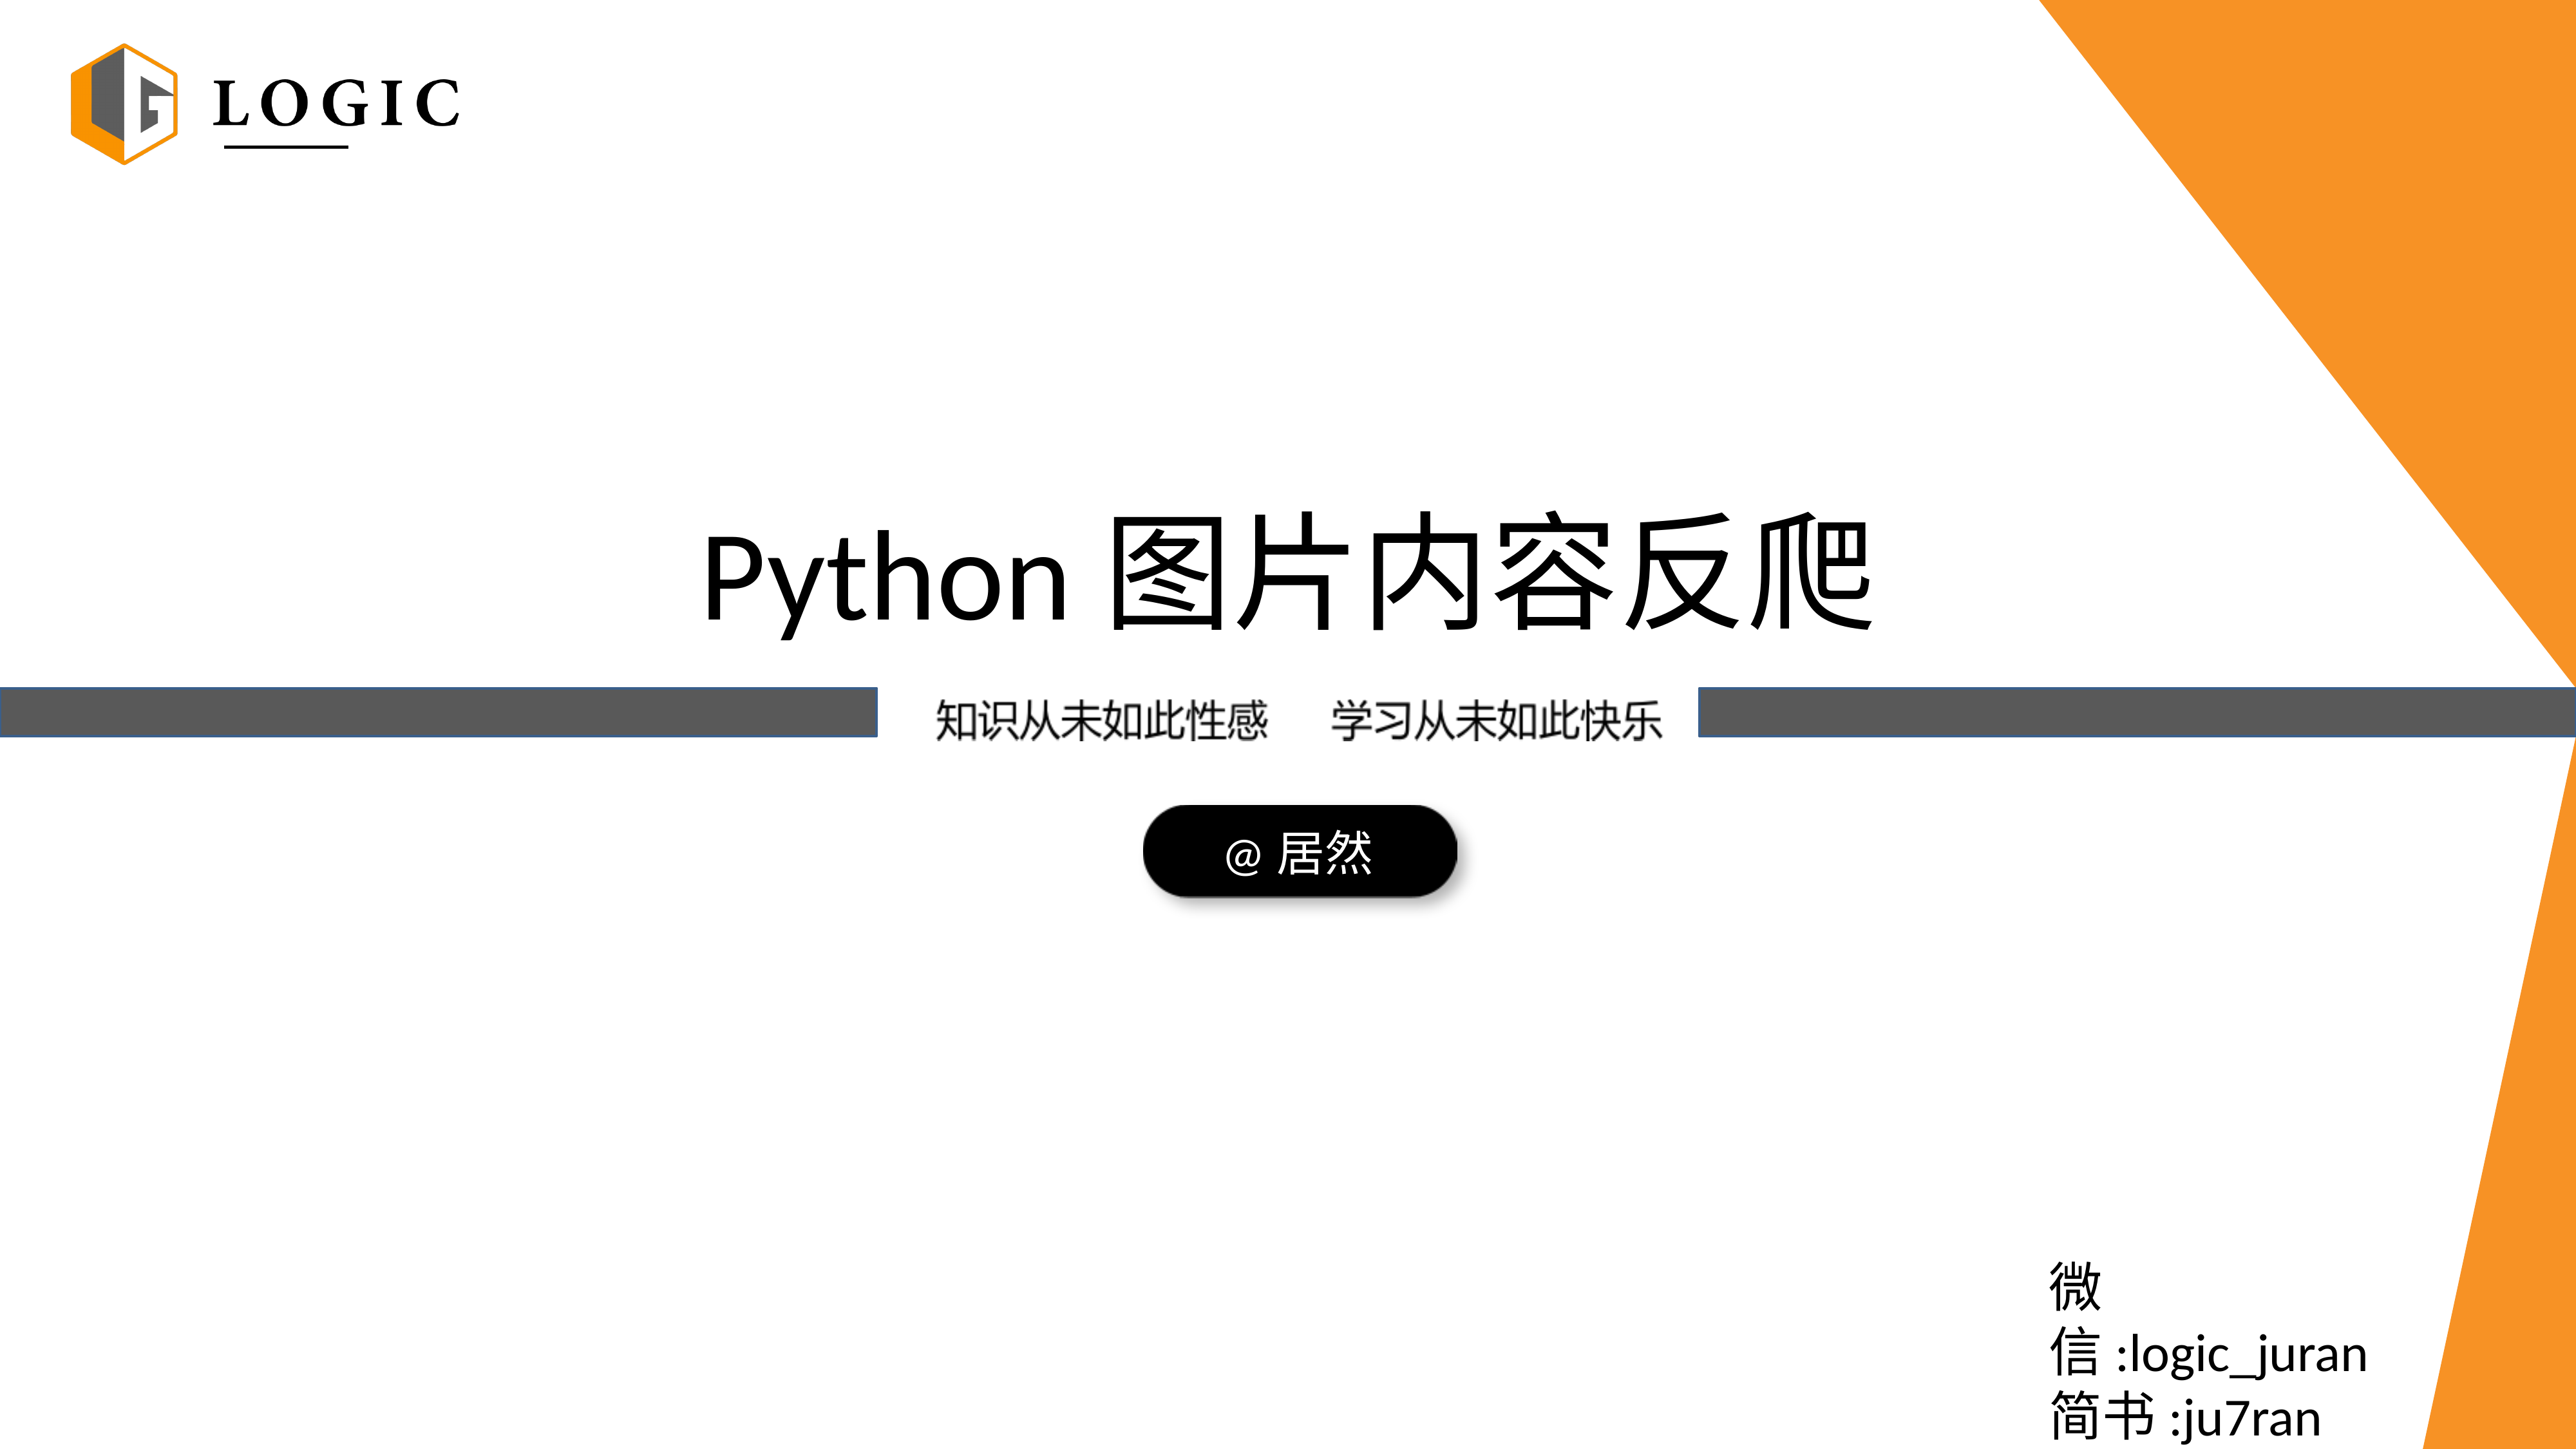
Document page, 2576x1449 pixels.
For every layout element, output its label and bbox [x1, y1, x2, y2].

text_box [0, 0, 2576, 1449]
